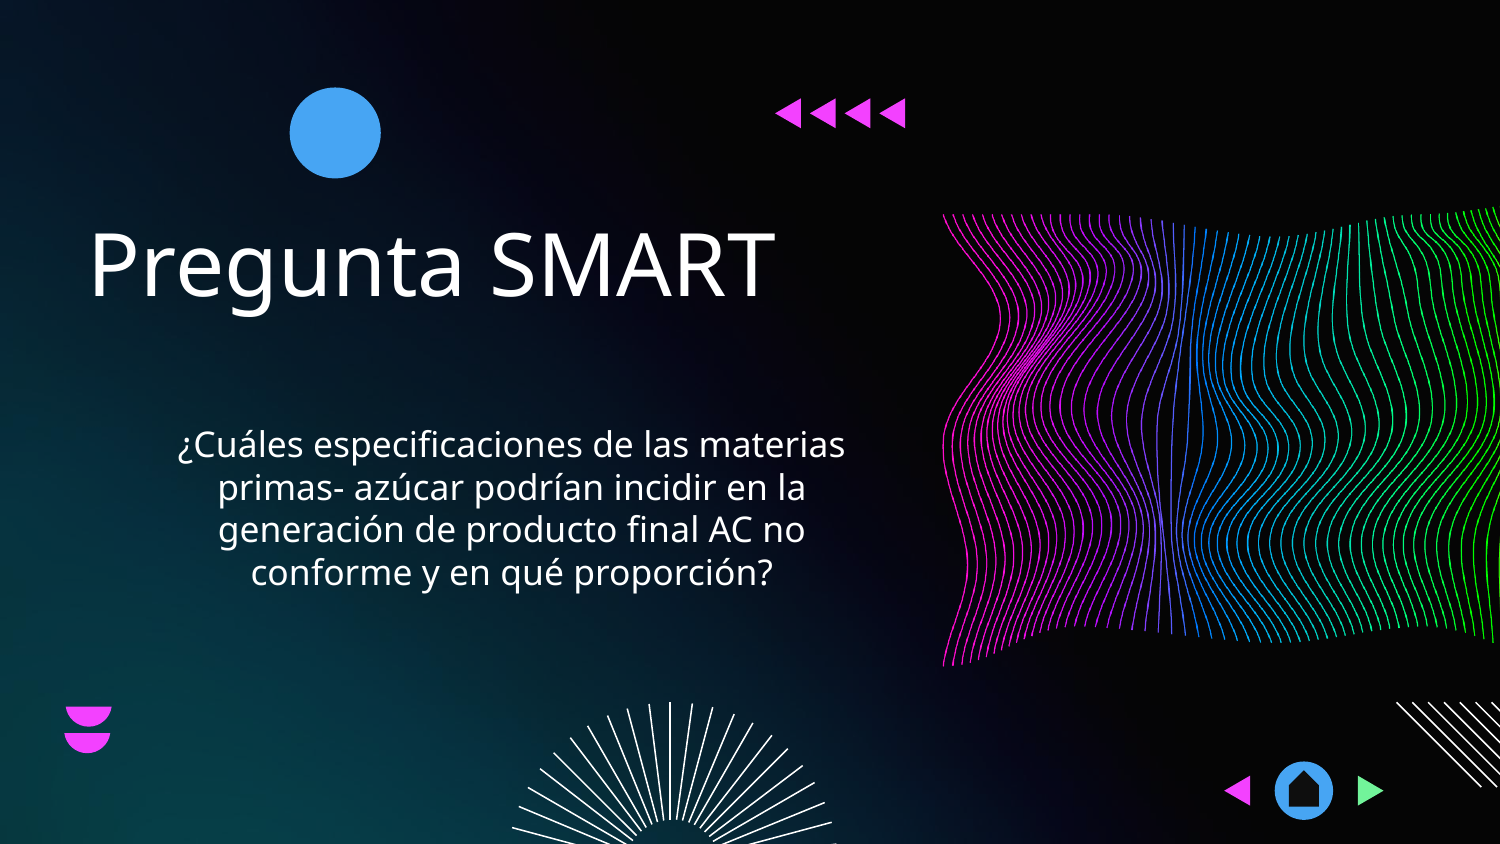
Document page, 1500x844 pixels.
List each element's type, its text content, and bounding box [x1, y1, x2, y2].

title Pregunta SMART [72, 208, 909, 313]
picture [0, 0, 1500, 844]
subtitle ¿Cuáles especificaciones de las materias primas- azúcar podrían incidir en la generación de producto final AC no conforme y en qué proporción? [131, 407, 893, 626]
text_box [1274, 761, 1334, 820]
text_box [1224, 775, 1251, 806]
text_box [1357, 775, 1384, 806]
